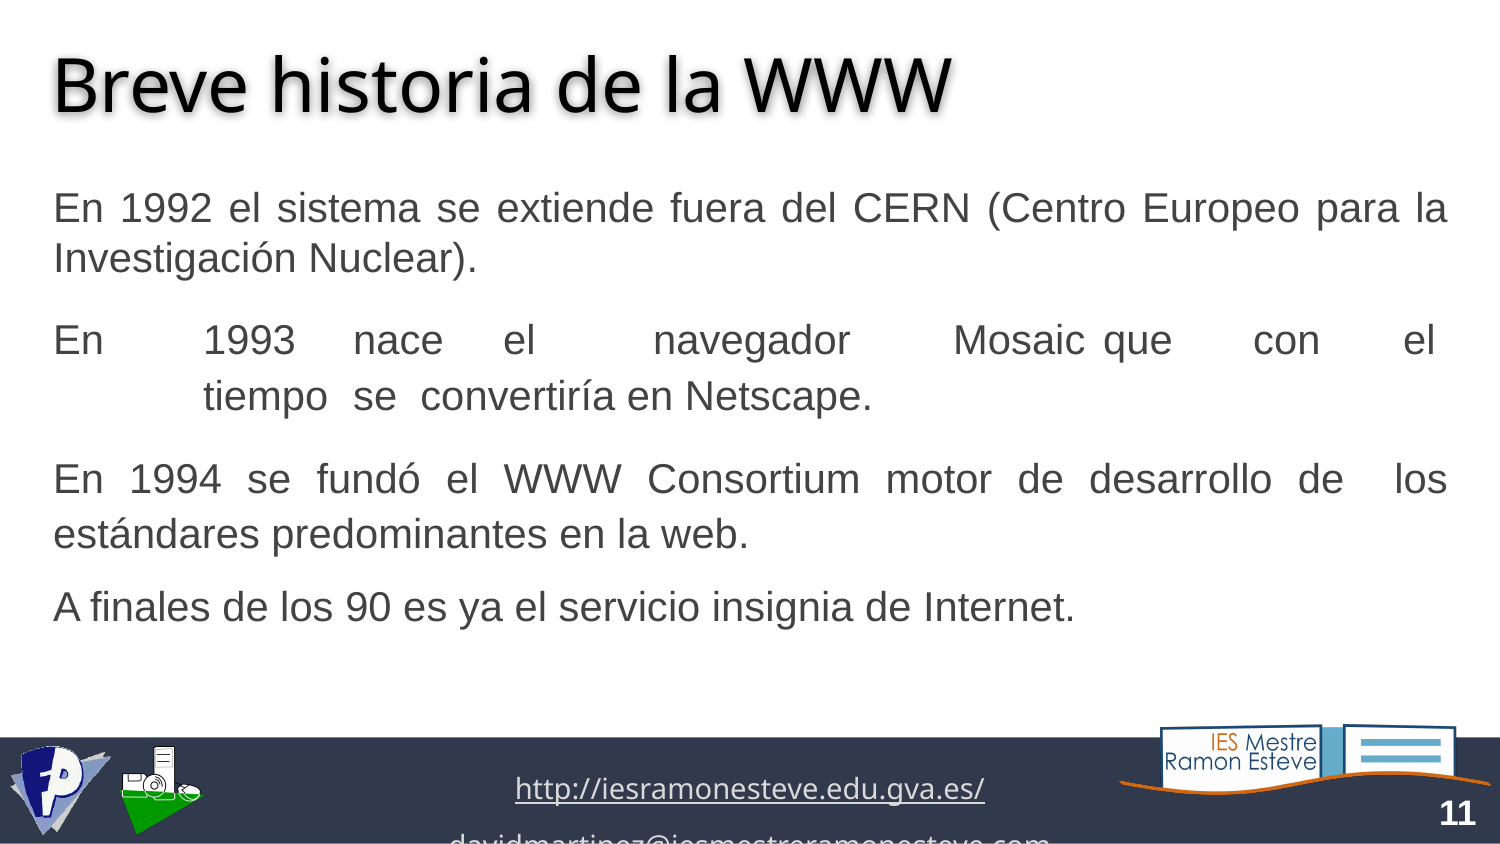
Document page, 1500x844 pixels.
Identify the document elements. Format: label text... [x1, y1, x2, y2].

list En 1992 el sistema se extiende fuera del CERN (Centro Europeo para la Investigación Nuclear). En 1993 nace el navegador Mosaic que con el tiempo se convertiría en Netscape. En 1994 se fundó el WWW Consortium motor de desarrollo de los estándares predominantes en la web. A finales de los 90 es ya el servicio insignia de Internet. [51, 199, 1449, 730]
title Breve historia de la WWW [51, 35, 1449, 190]
picture [119, 746, 206, 835]
picture [10, 746, 111, 835]
slide_number ‹#› [1401, 779, 1492, 844]
picture [1118, 724, 1492, 795]
